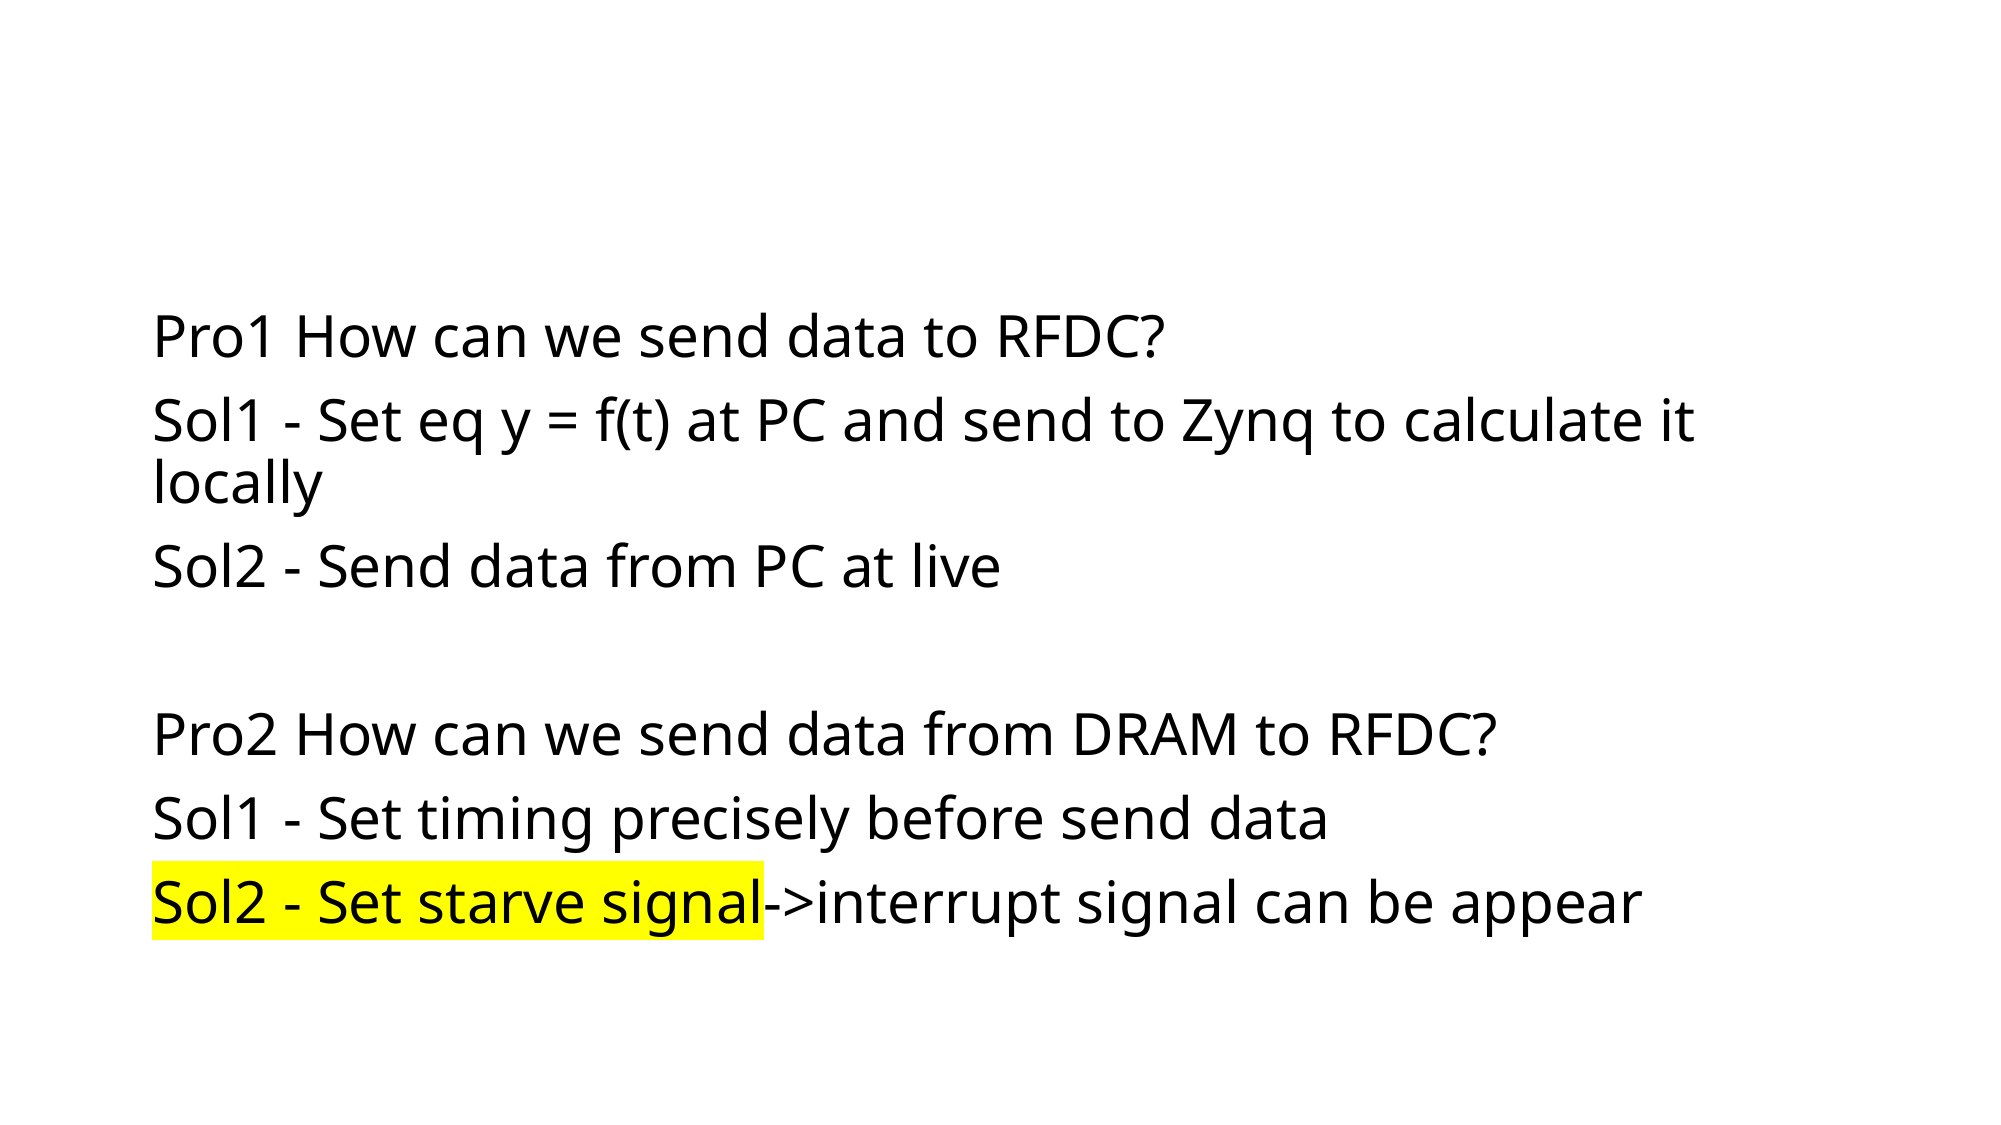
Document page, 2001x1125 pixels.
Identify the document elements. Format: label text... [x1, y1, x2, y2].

list Pro1 How can we send data to RFDC? Sol1 - Set eq y = f(t) at PC and send to Zynq to calculate it locally Sol2 - Send data from PC at live Pro2 How can we send data from DRAM to RFDC? Sol1 - Set timing precisely before send data Sol2 - Set starve signal->interrupt signal can be appear [137, 299, 1863, 1014]
